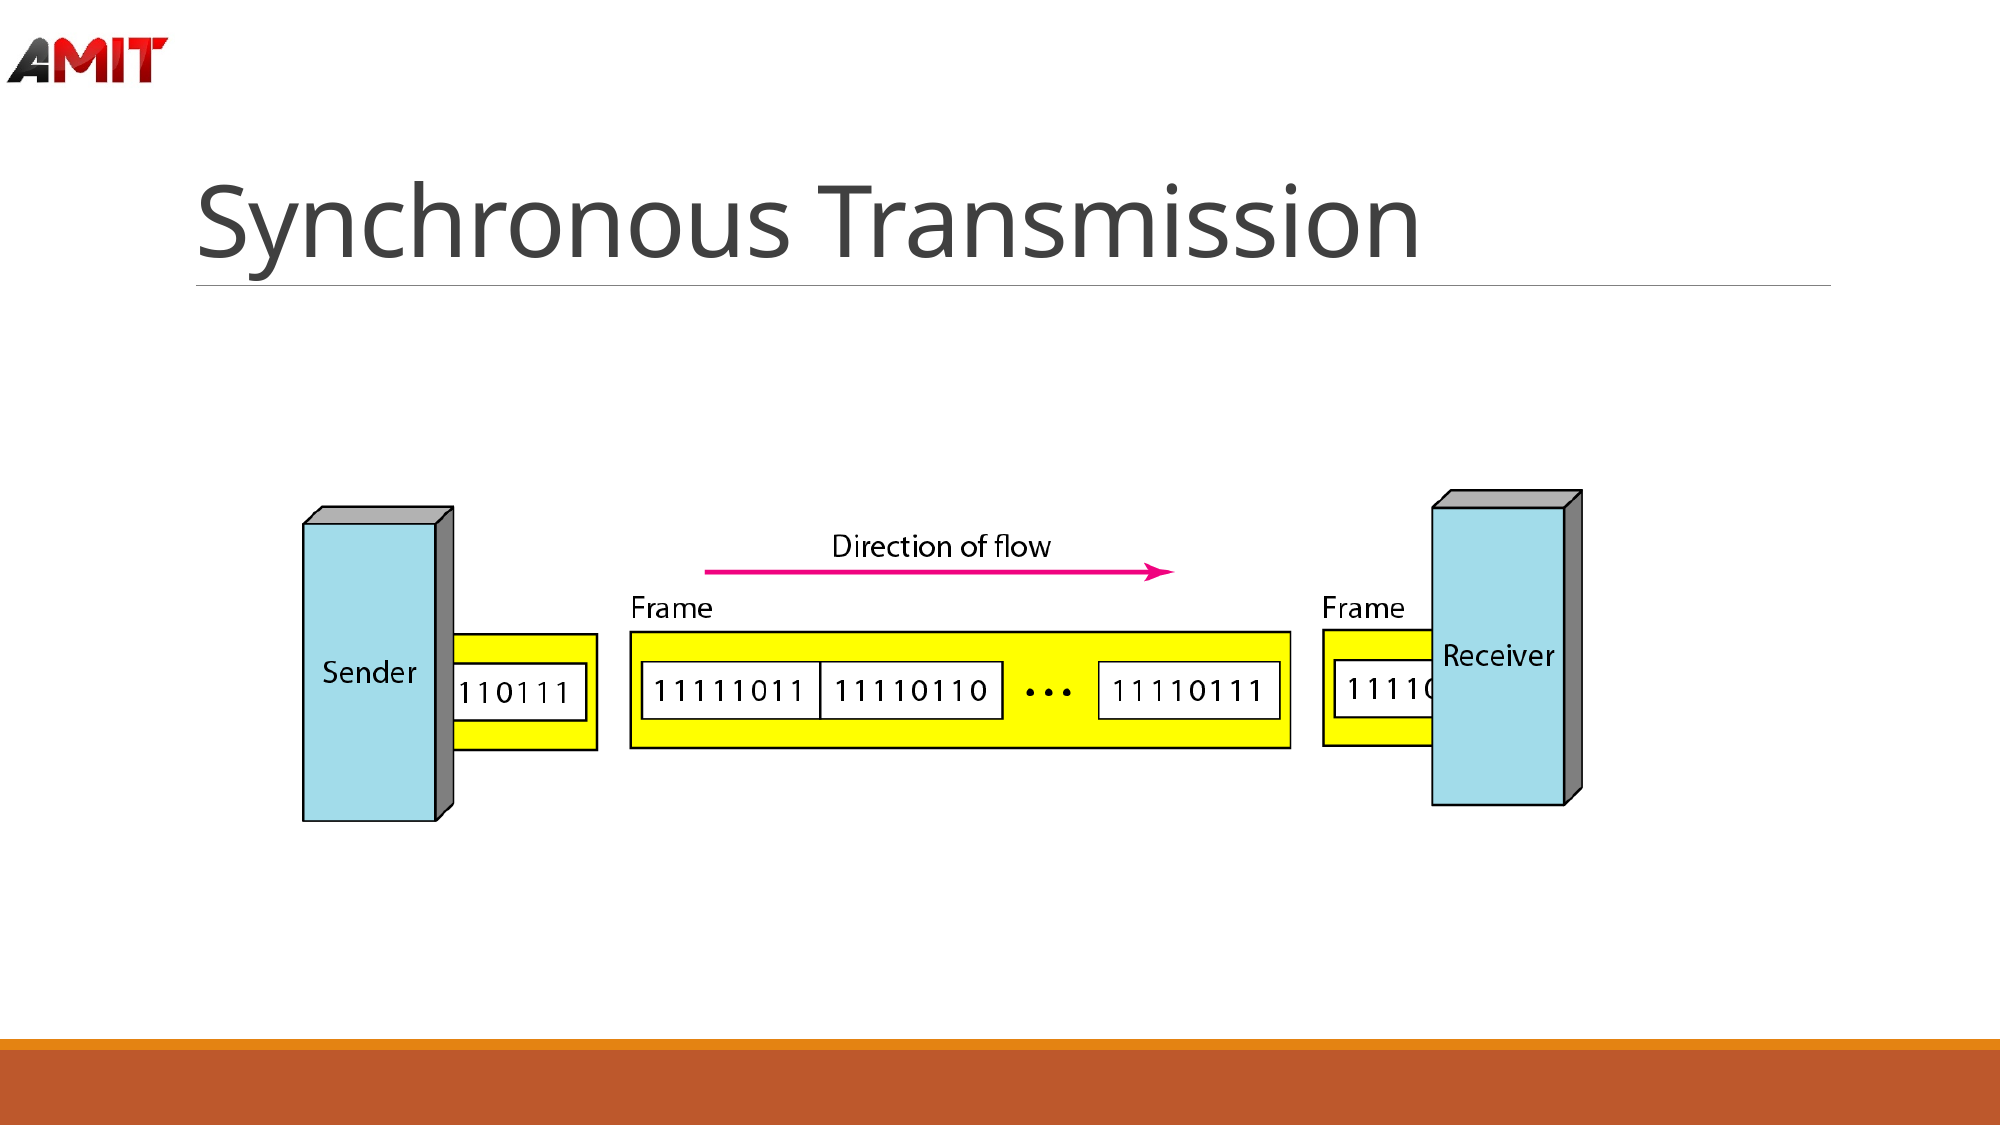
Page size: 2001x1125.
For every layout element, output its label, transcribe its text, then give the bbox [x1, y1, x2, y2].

title Synchronous Transmission [180, 47, 1830, 285]
picture [0, 0, 175, 124]
picture [302, 489, 1583, 822]
